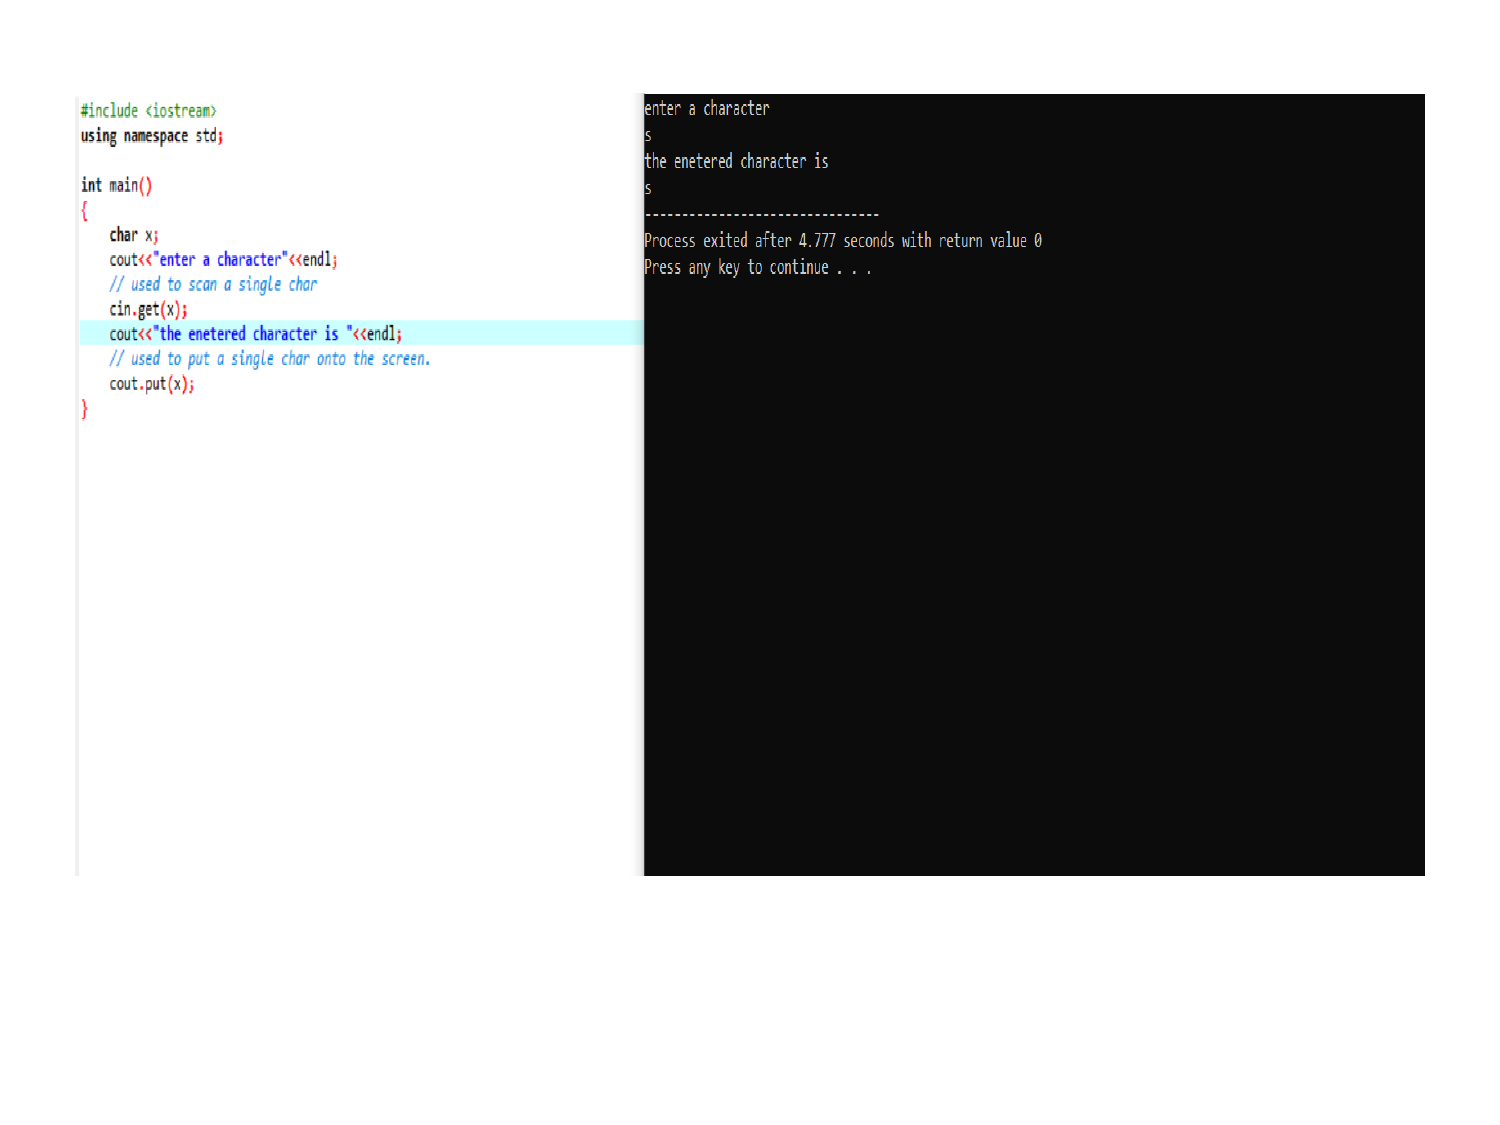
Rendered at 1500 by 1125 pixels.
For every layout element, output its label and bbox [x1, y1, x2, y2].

list [74, 93, 1426, 876]
